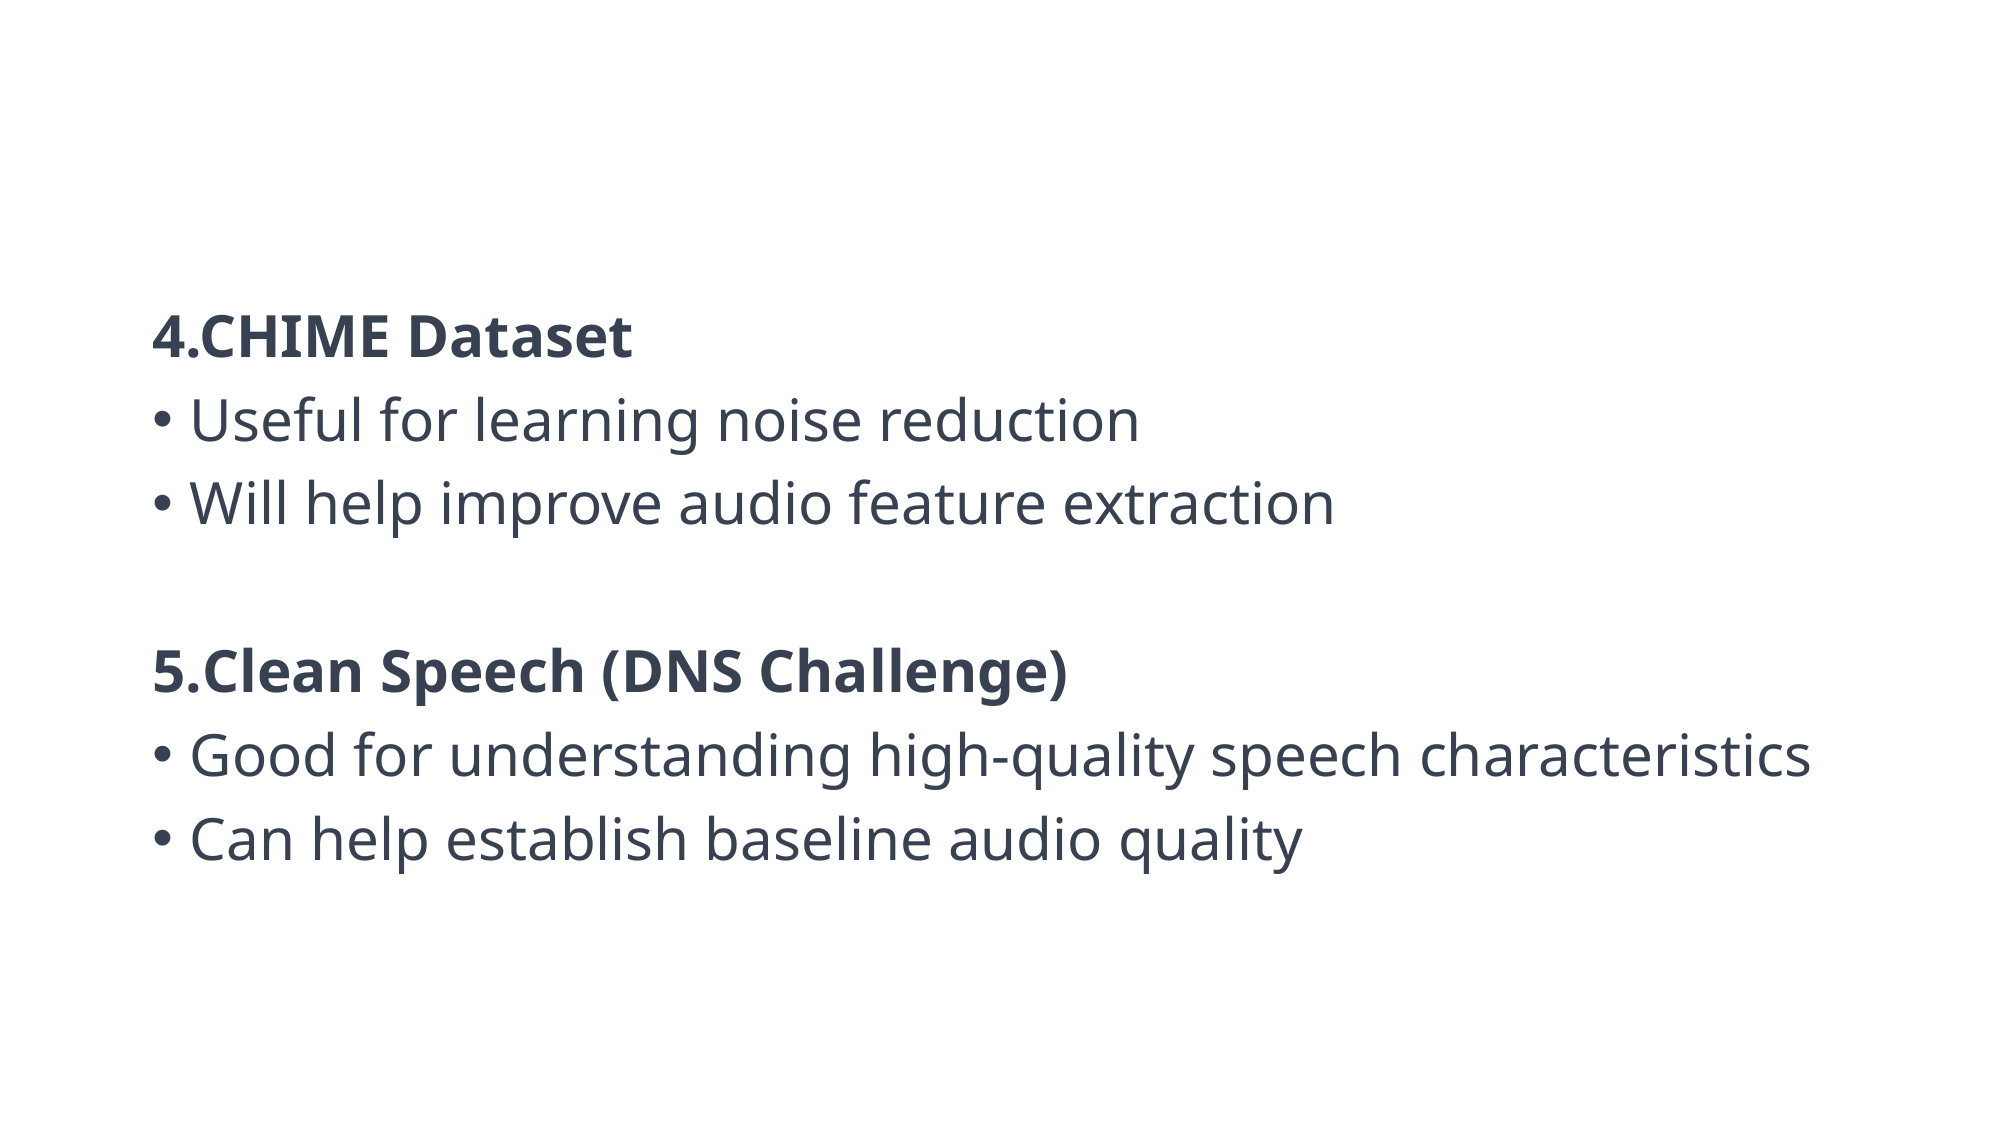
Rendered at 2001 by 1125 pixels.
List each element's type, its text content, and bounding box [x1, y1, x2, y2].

list 4.CHIME Dataset Useful for learning noise reduction Will help improve audio feature extraction 5.Clean Speech (DNS Challenge) Good for understanding high-quality speech characteristics Can help establish baseline audio quality [137, 299, 1863, 1014]
